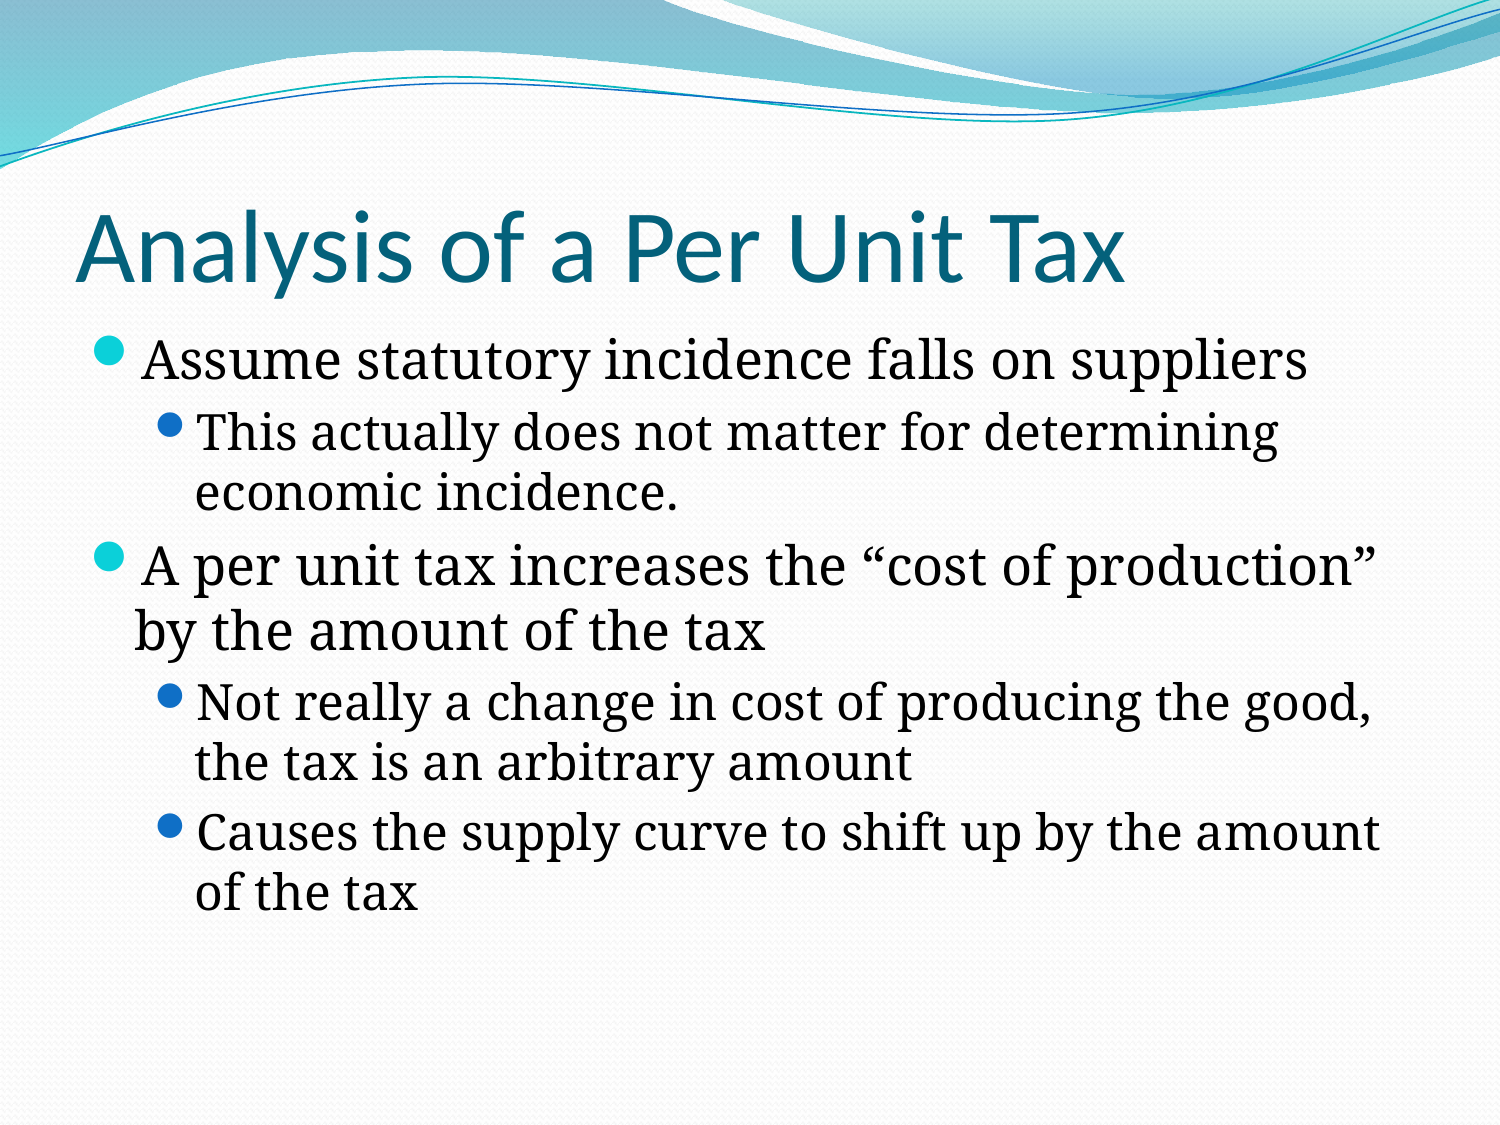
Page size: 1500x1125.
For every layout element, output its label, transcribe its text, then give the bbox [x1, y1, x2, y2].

list Assume statutory incidence falls on suppliers This actually does not matter for determining economic incidence. A per unit tax increases the “cost of production” by the amount of the tax Not really a change in cost of producing the good, the tax is an arbitrary amount Causes the supply curve to shift up by the amount of the tax [75, 317, 1425, 1038]
title Analysis of a Per Unit Tax [75, 115, 1425, 303]
